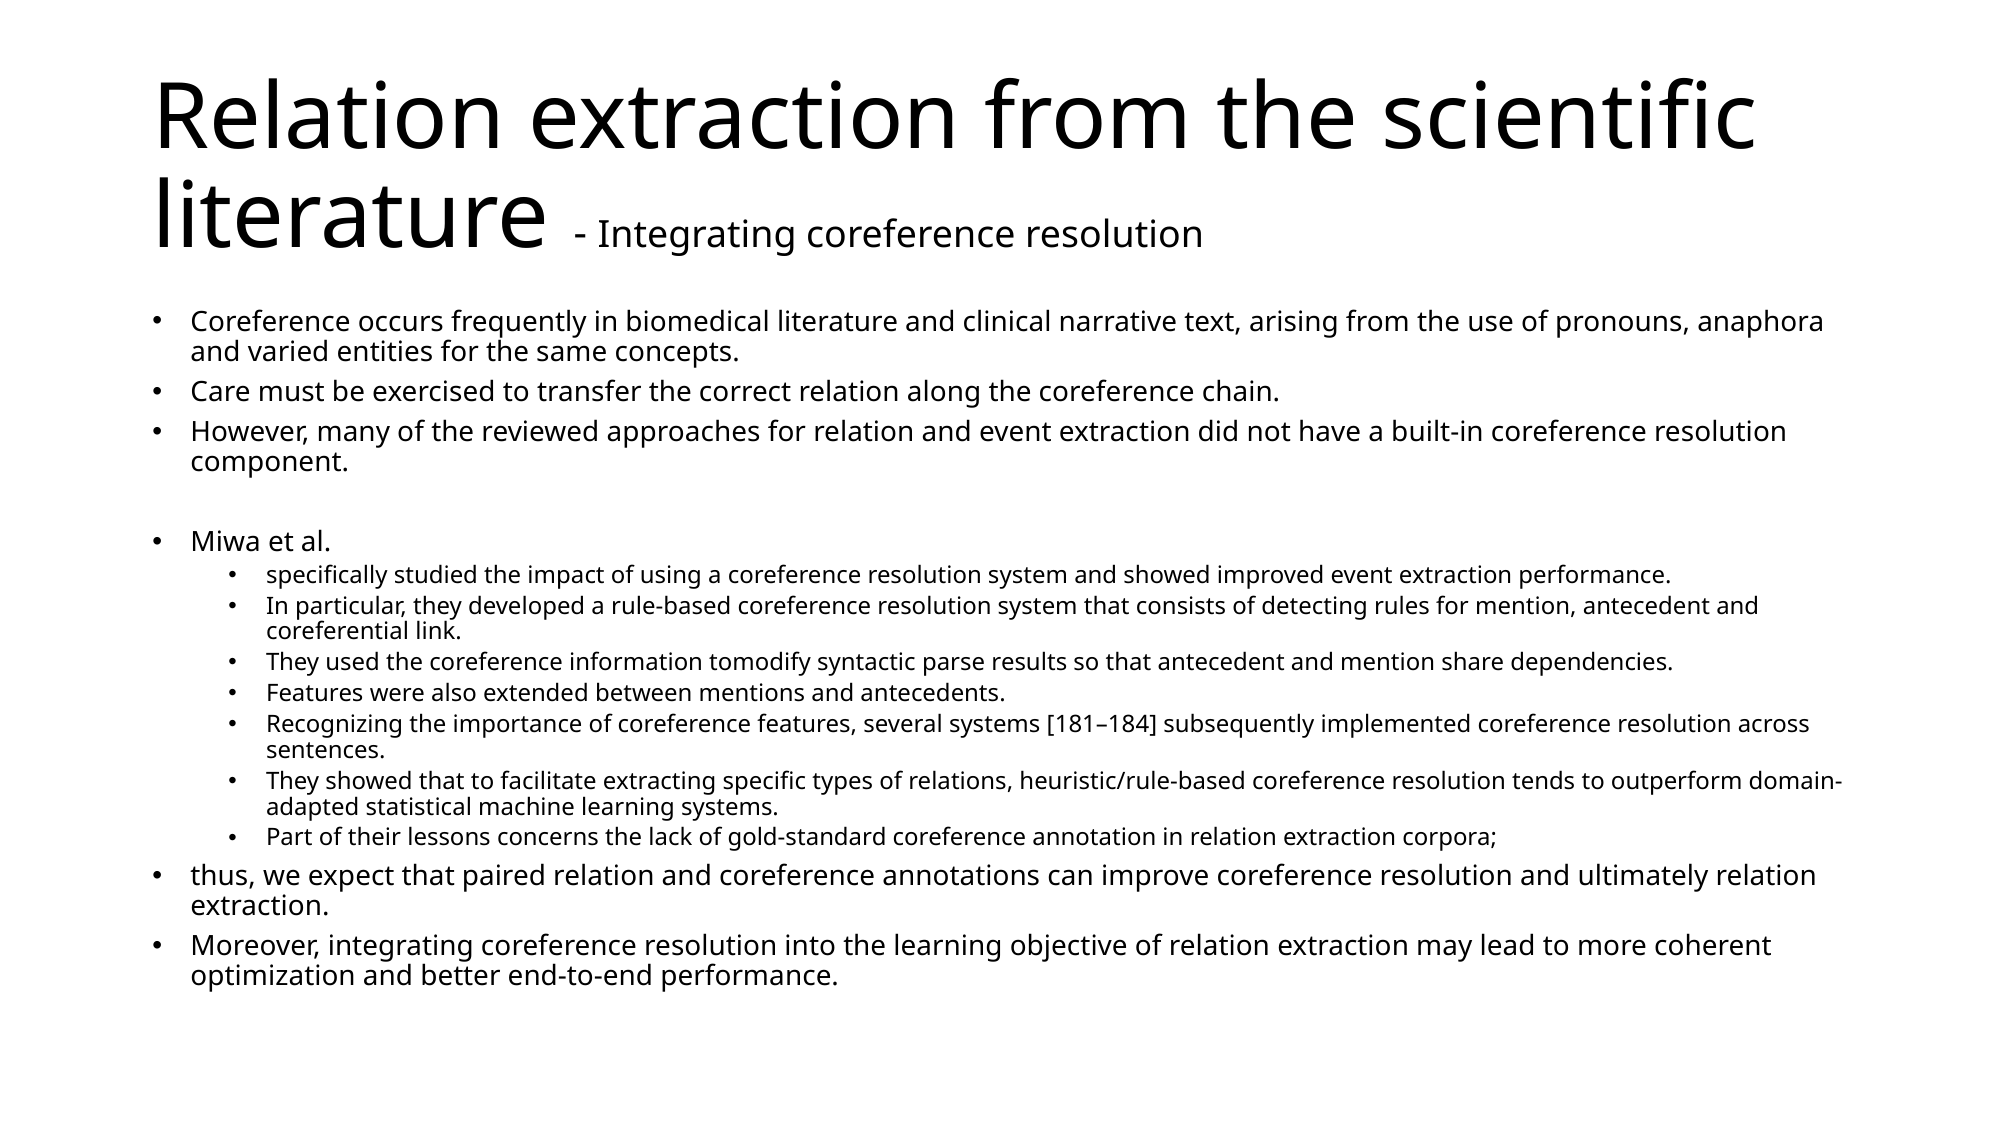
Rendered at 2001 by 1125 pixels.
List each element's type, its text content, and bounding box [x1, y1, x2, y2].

title Relation extraction from the scientific literature - Integrating coreference resolution [137, 59, 1863, 278]
list Coreference occurs frequently in biomedical literature and clinical narrative text, arising from the use of pronouns, anaphora and varied entities for the same concepts. Care must be exercised to transfer the correct relation along the coreference chain. However, many of the reviewed approaches for relation and event extraction did not have a built-in coreference resolution component. Miwa et al. specifically studied the impact of using a coreference resolution system and showed improved event extraction performance. In particular, they developed a rule-based coreference resolution system that consists of detecting rules for mention, antecedent and coreferential link. They used the coreference information tomodify syntactic parse results so that antecedent and mention share dependencies. Features were also extended between mentions and antecedents. Recognizing the importance of coreference features, several systems [181–184] subsequently implemented coreference resolution across sentences. They showed that to facilitate extracting specific types of relations, heuristic/rule-based coreference resolution tends to outperform domain-adapted statistical machine learning systems. Part of their lessons concerns the lack of gold-standard coreference annotation in relation extraction corpora; thus, we expect that paired relation and coreference annotations can improve coreference resolution and ultimately relation extraction. Moreover, integrating coreference resolution into the learning objective of relation extraction may lead to more coherent optimization and better end-to-end performance. [137, 299, 1863, 1014]
